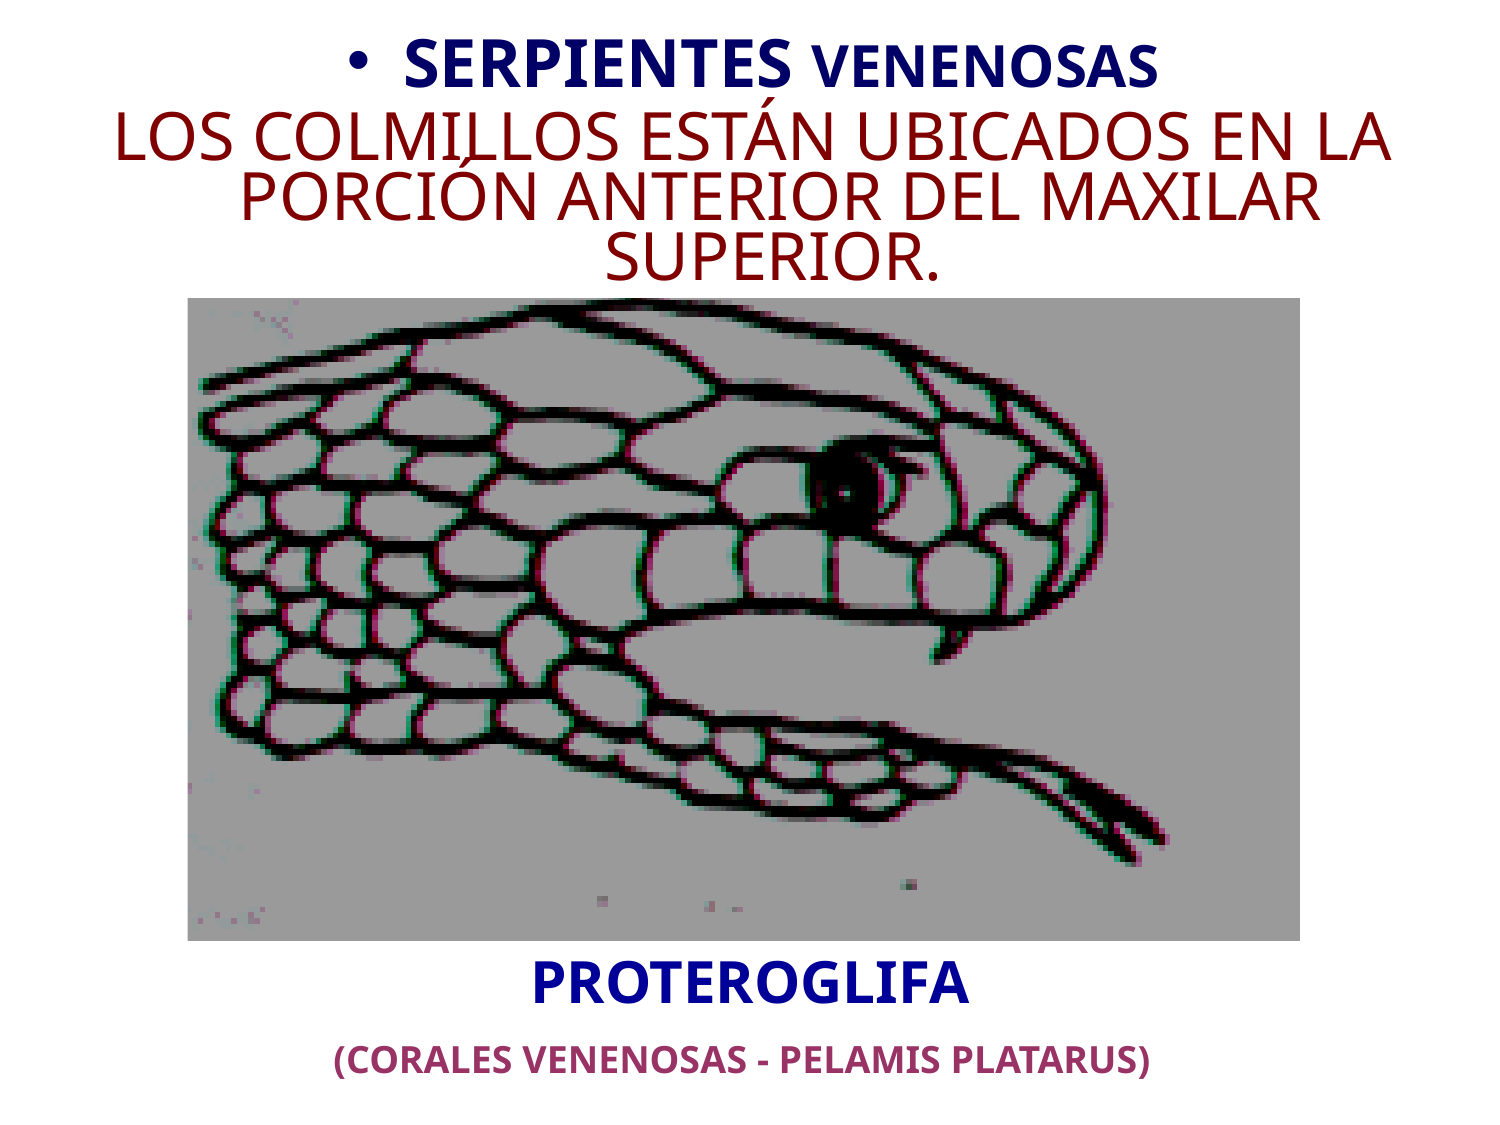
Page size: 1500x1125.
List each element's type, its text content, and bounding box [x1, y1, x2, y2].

picture [187, 298, 1301, 941]
text_box PROTEROGLIFA (CORALES VENENOSAS - PELAMIS PLATARUS) [24, 937, 1475, 1093]
list SERPIENTES VENENOSAS LOS COLMILLOS ESTÁN UBICADOS EN LA PORCIÓN ANTERIOR DEL MAXILAR SUPERIOR. [24, 31, 1482, 1094]
